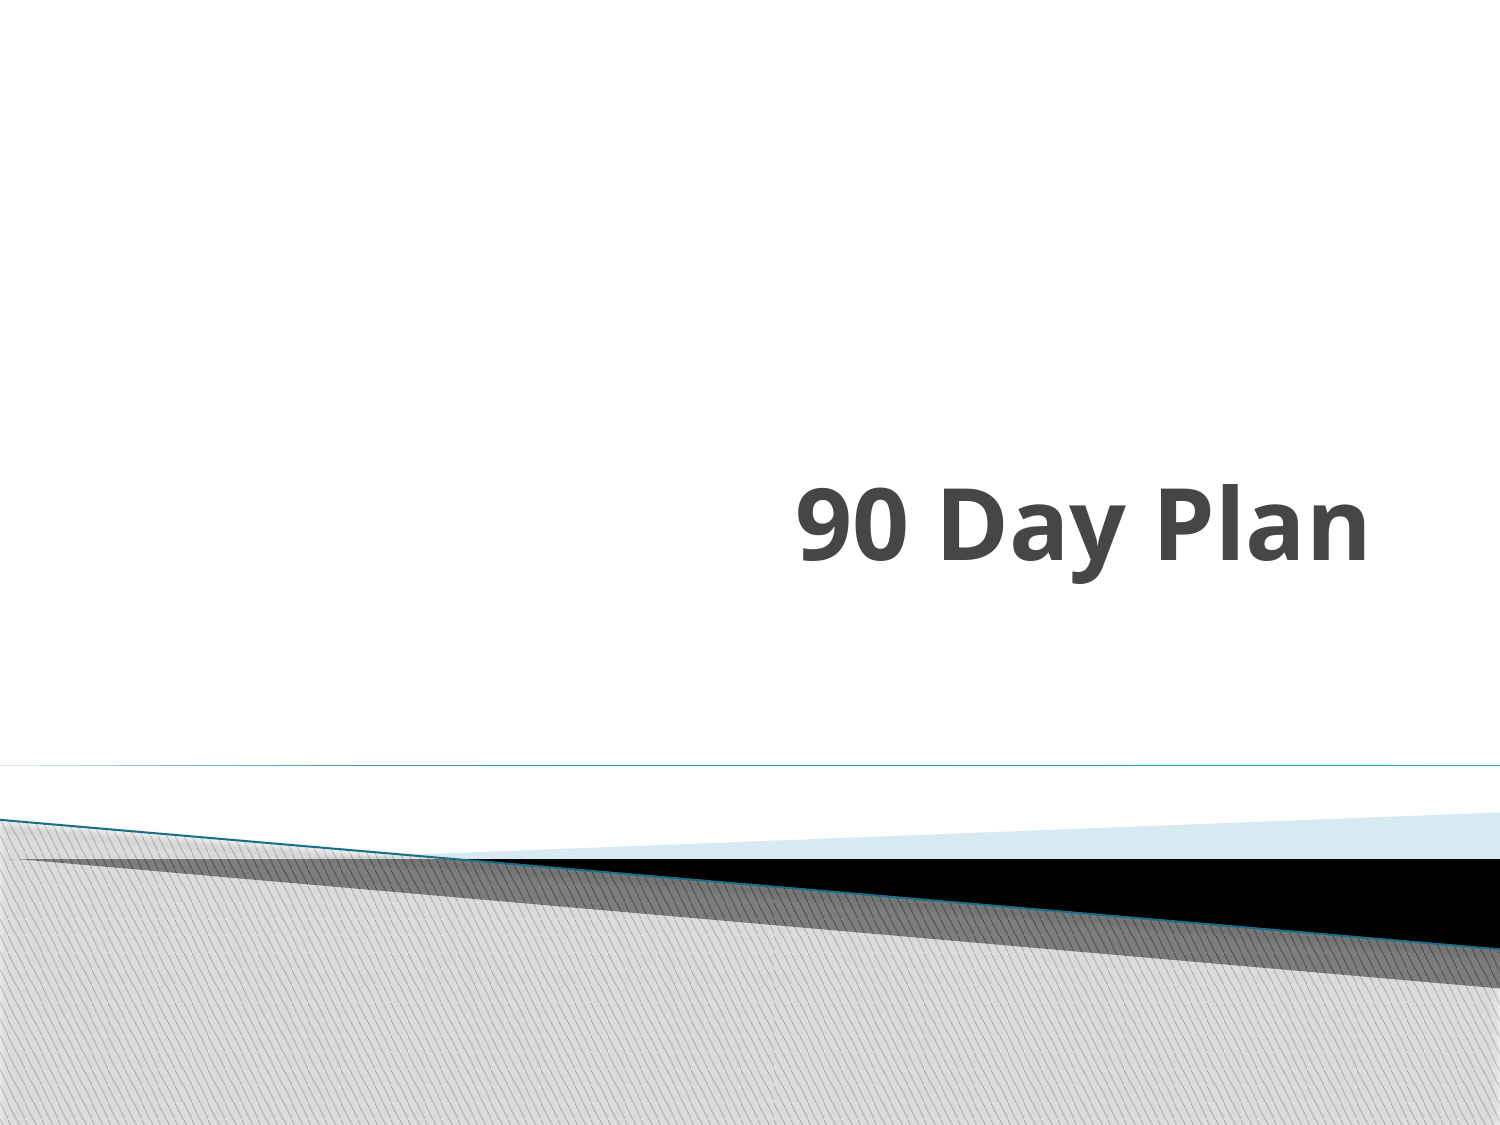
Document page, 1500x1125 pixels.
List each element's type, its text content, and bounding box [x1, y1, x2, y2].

title 90 Day Plan [112, 287, 1388, 588]
picture [5, 859, 1500, 989]
